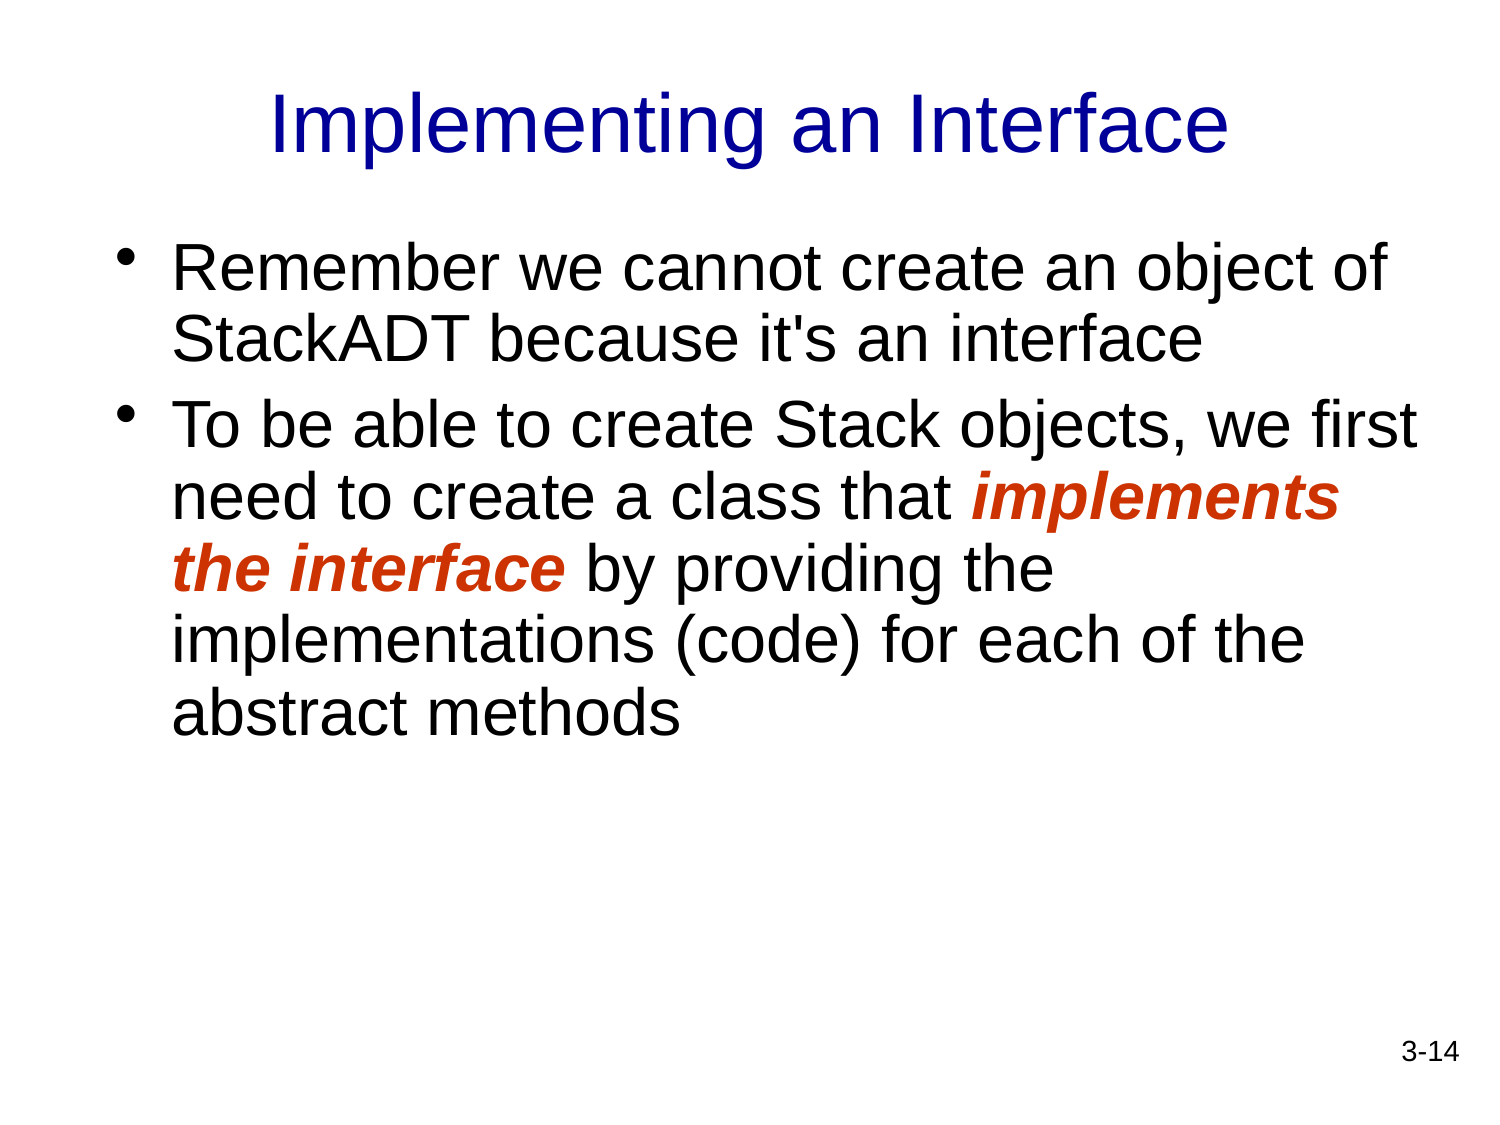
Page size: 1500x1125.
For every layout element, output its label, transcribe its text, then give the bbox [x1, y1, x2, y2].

text_box [1162, 1024, 1475, 1100]
list Remember we cannot create an object of StackADT because it's an interface To be able to create Stack objects, we first need to create a class that implements the interface by providing the implementations (code) for each of the abstract methods [99, 224, 1438, 975]
title Implementing an Interface [112, 24, 1388, 213]
